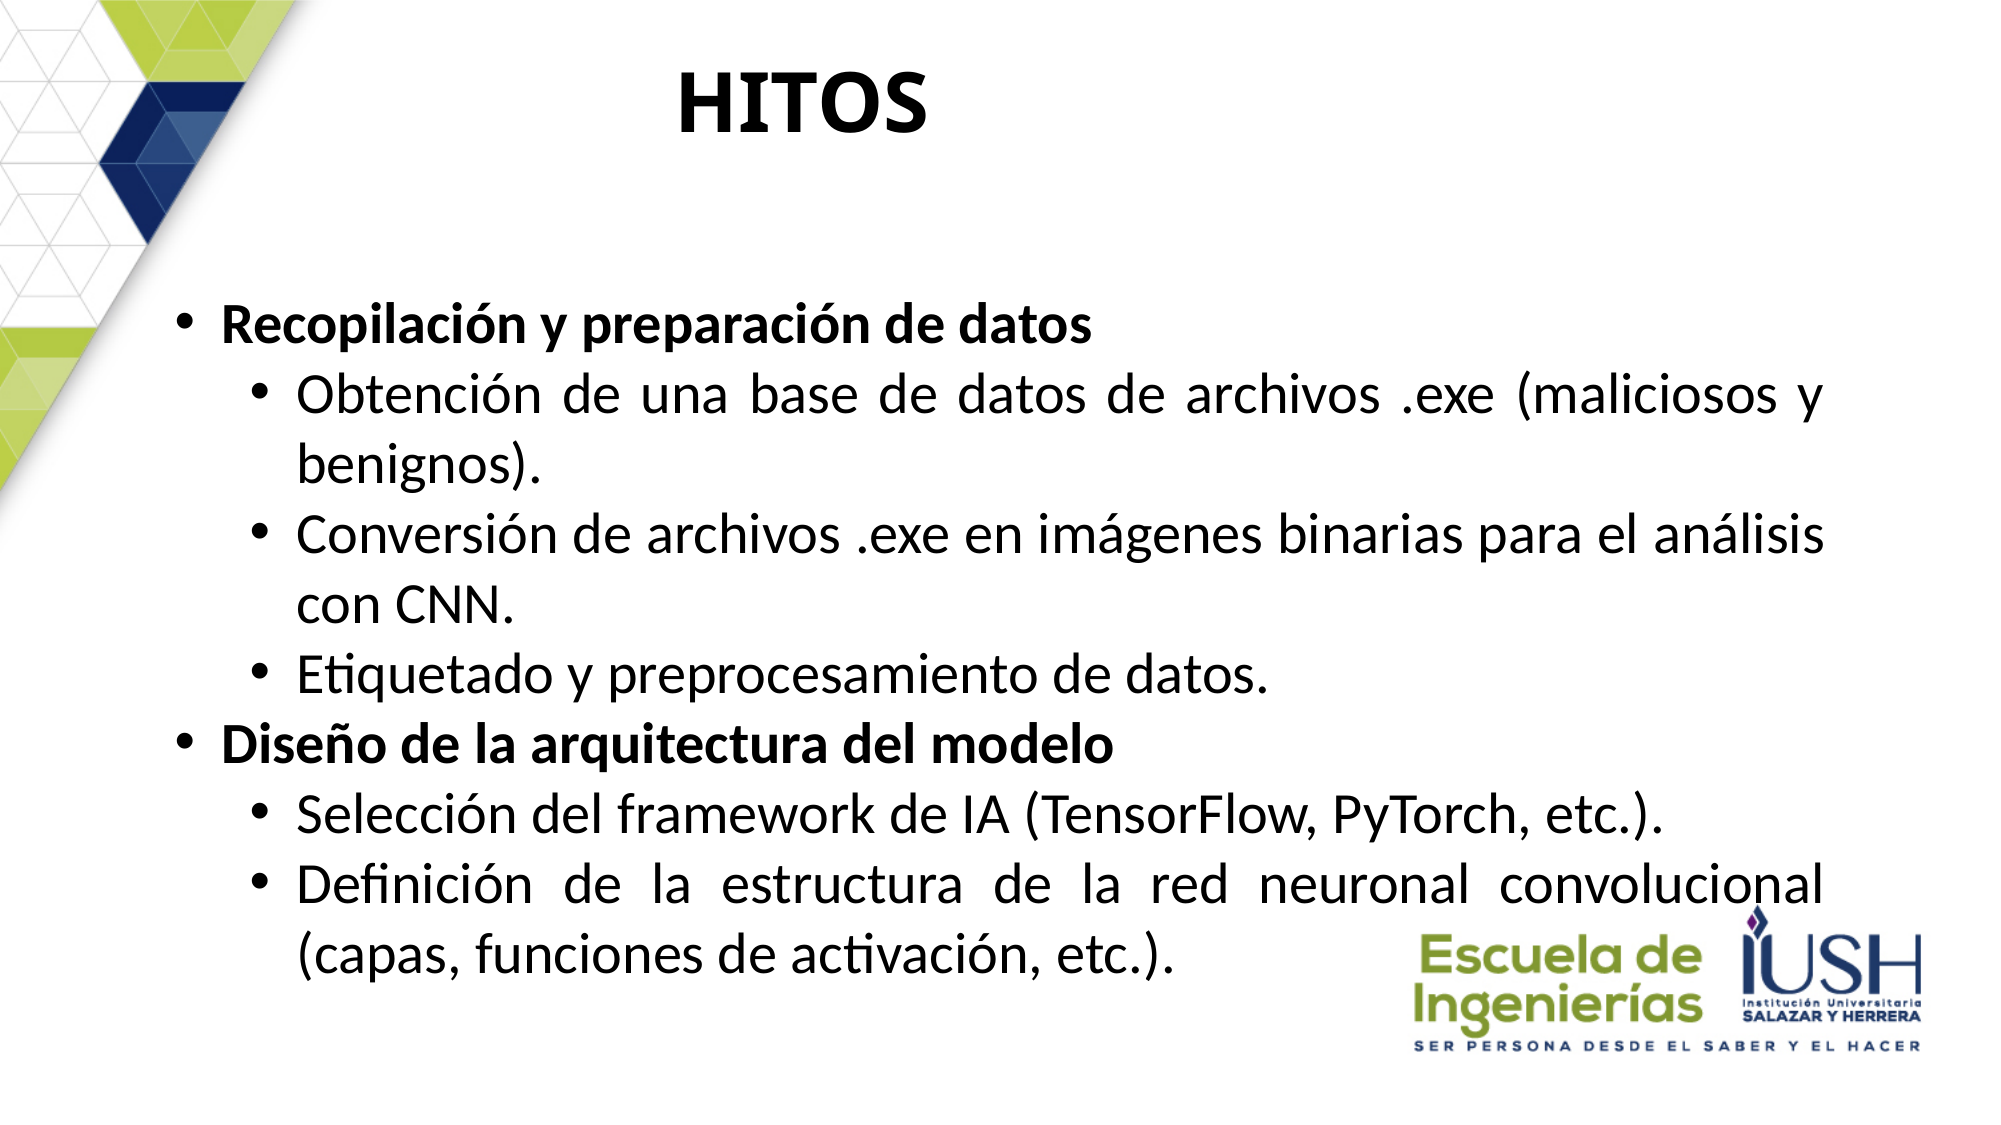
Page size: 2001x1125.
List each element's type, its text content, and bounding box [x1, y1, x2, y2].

picture [0, 0, 2001, 1125]
text_box HITOS [659, 41, 1341, 157]
text_box Recopilación y preparación de datos Obtención de una base de datos de archivos .exe (maliciosos y benignos). Conversión de archivos .exe en imágenes binarias para el análisis con CNN. Etiquetado y preprocesamiento de datos. Diseño de la arquitectura del modelo Selección del framework de IA (TensorFlow, PyTorch, etc.). Definición de la estructura de la red neuronal convolucional (capas, funciones de activación, etc.). [159, 278, 1841, 1125]
